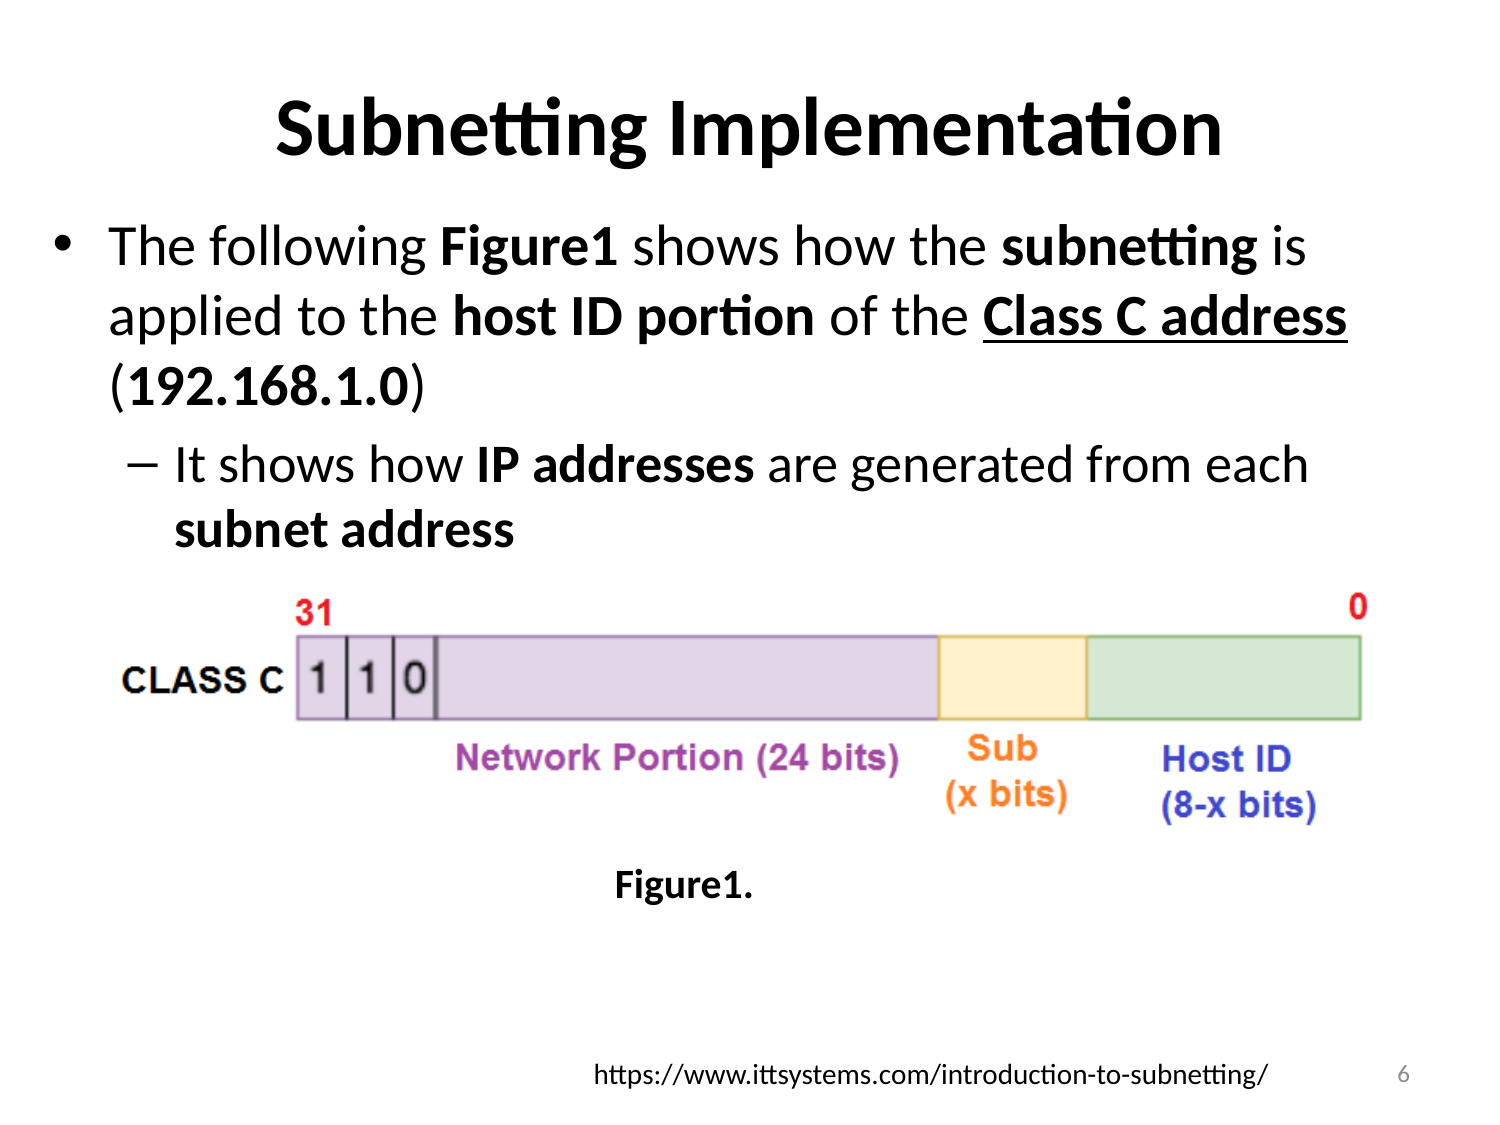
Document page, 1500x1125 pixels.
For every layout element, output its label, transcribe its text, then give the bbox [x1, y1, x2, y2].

title Subnetting Implementation [75, 45, 1425, 200]
slide_number 6 [1350, 1042, 1425, 1103]
picture [87, 574, 1373, 827]
footer https://www.ittsystems.com/introduction-to-subnetting/ [512, 1042, 1350, 1103]
list The following Figure1 shows how the subnetting is applied to the host ID portion of the Class C address (192.168.1.0) It shows how IP addresses are generated from each subnet address [37, 200, 1463, 1005]
text_box Figure1. [600, 849, 938, 915]
